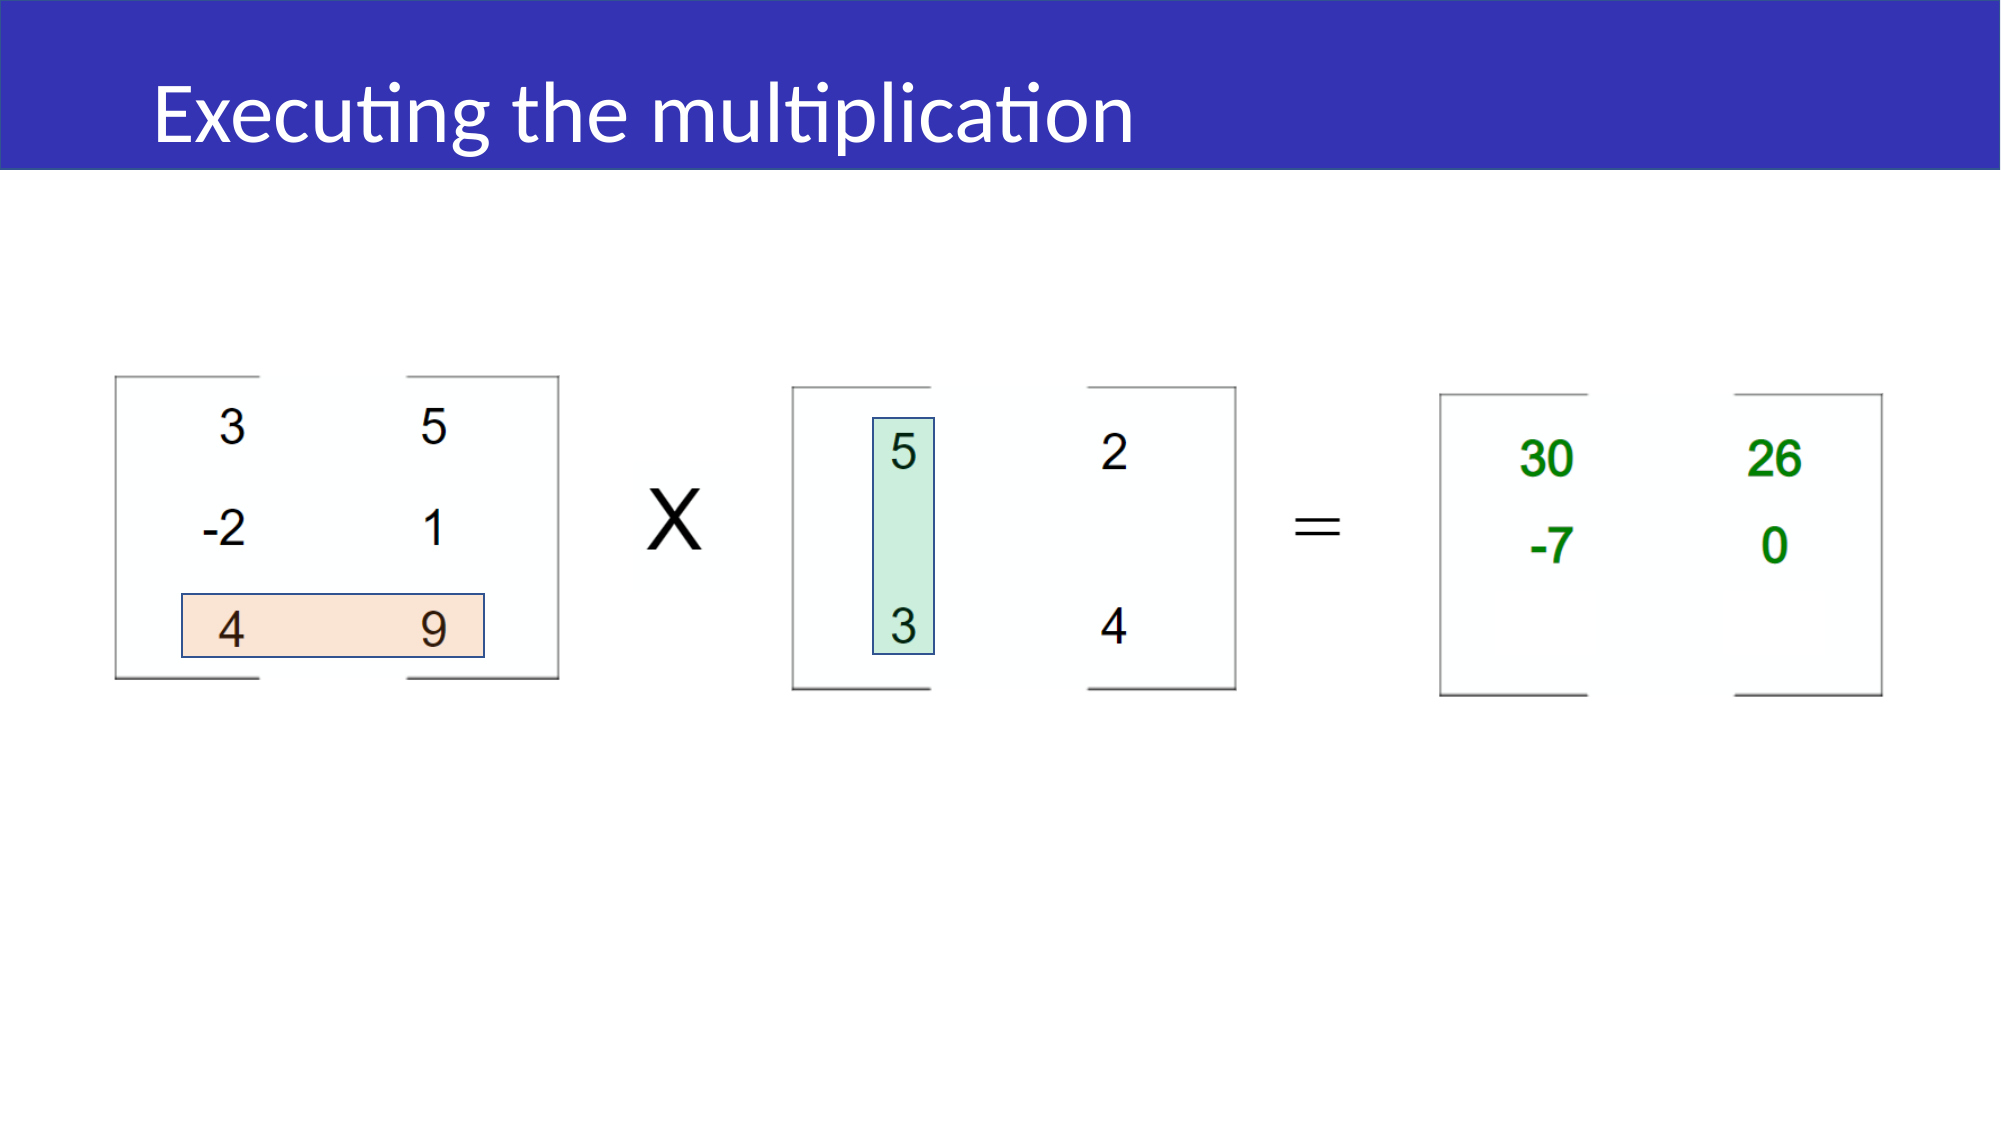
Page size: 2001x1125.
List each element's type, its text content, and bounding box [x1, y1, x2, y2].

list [100, 365, 1256, 707]
title Executing the multiplication [137, 59, 1863, 170]
picture [1277, 375, 1898, 717]
